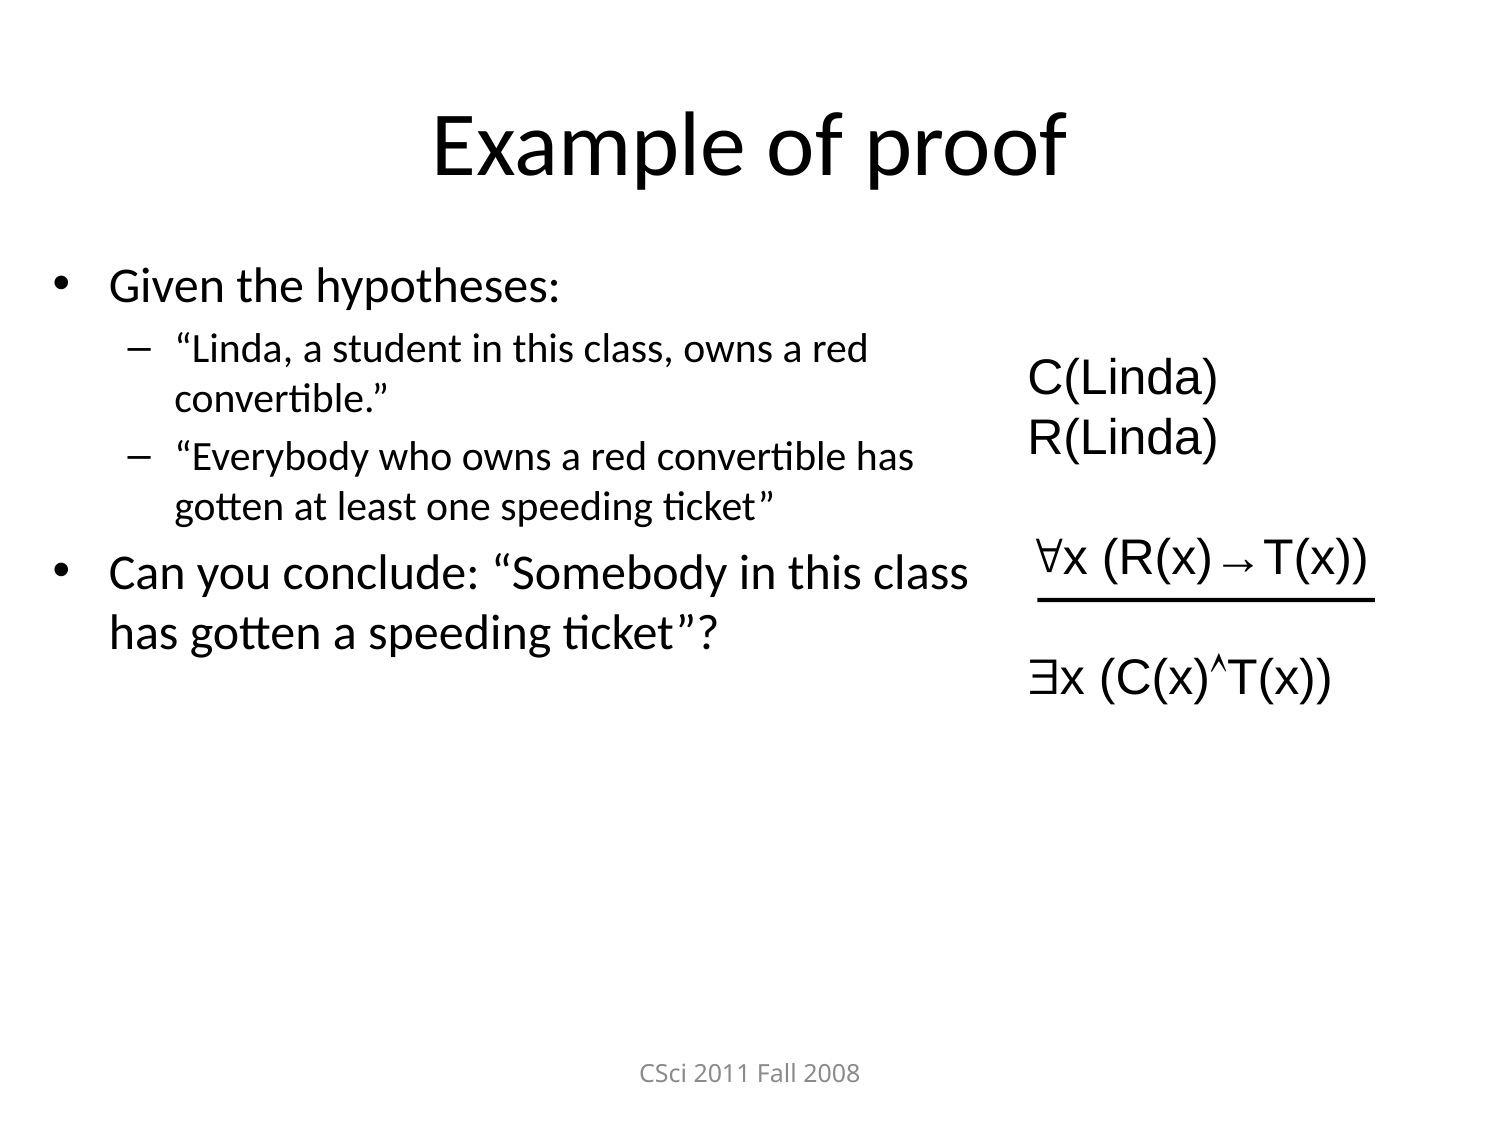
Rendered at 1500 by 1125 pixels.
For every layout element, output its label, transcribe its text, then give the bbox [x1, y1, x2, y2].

list Given the hypotheses: “Linda, a student in this class, owns a red convertible.” “Everybody who owns a red convertible has gotten at least one speeding ticket” Can you conclude: “Somebody in this class has gotten a speeding ticket”? [37, 174, 1030, 942]
text_box C(Linda) R(Linda) x (R(x)→T(x)) x (C(x)T(x)) [1012, 337, 1409, 713]
title Example of proof [75, 45, 1425, 233]
footer CSci 2011 Fall 2008 [512, 1042, 988, 1103]
